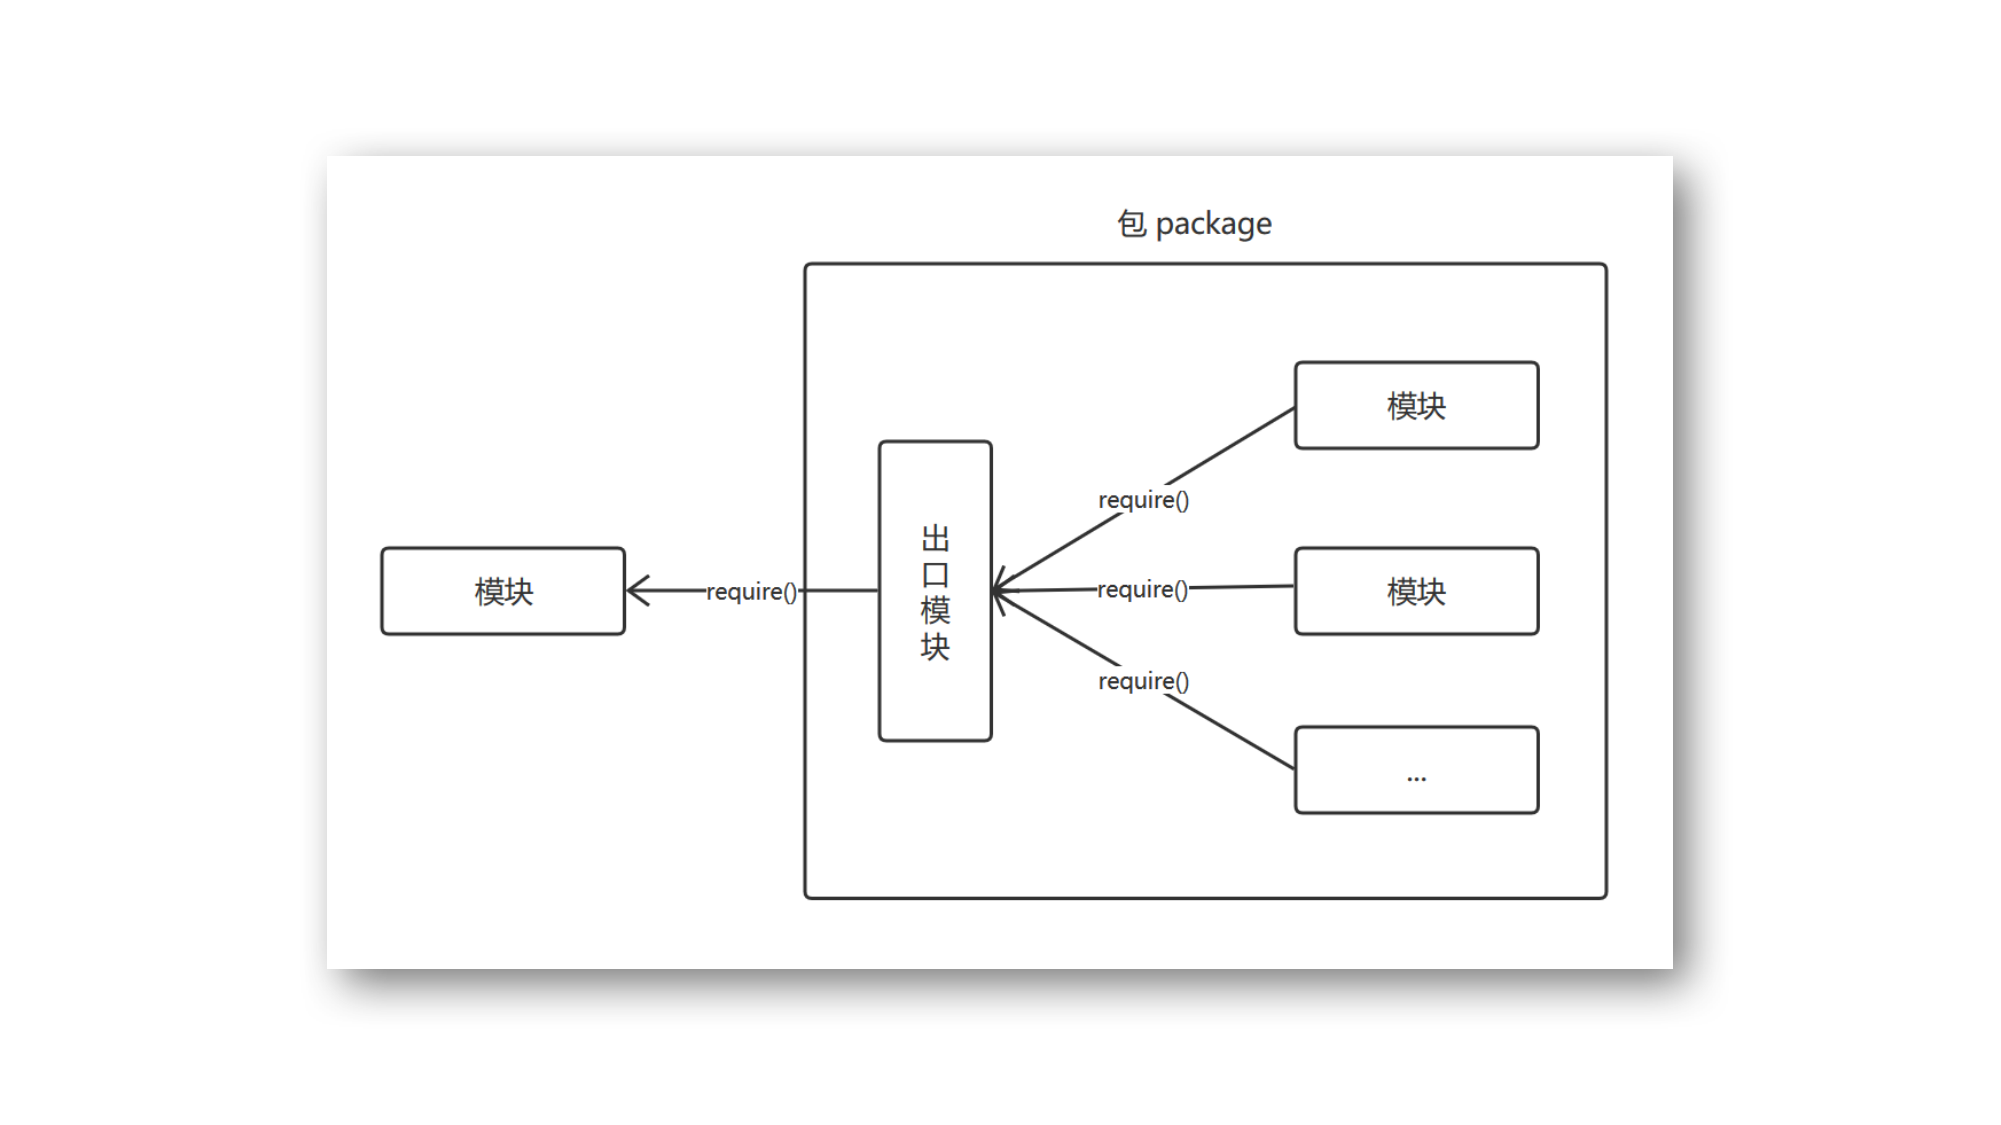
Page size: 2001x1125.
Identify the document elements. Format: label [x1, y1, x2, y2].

picture [327, 156, 1673, 969]
